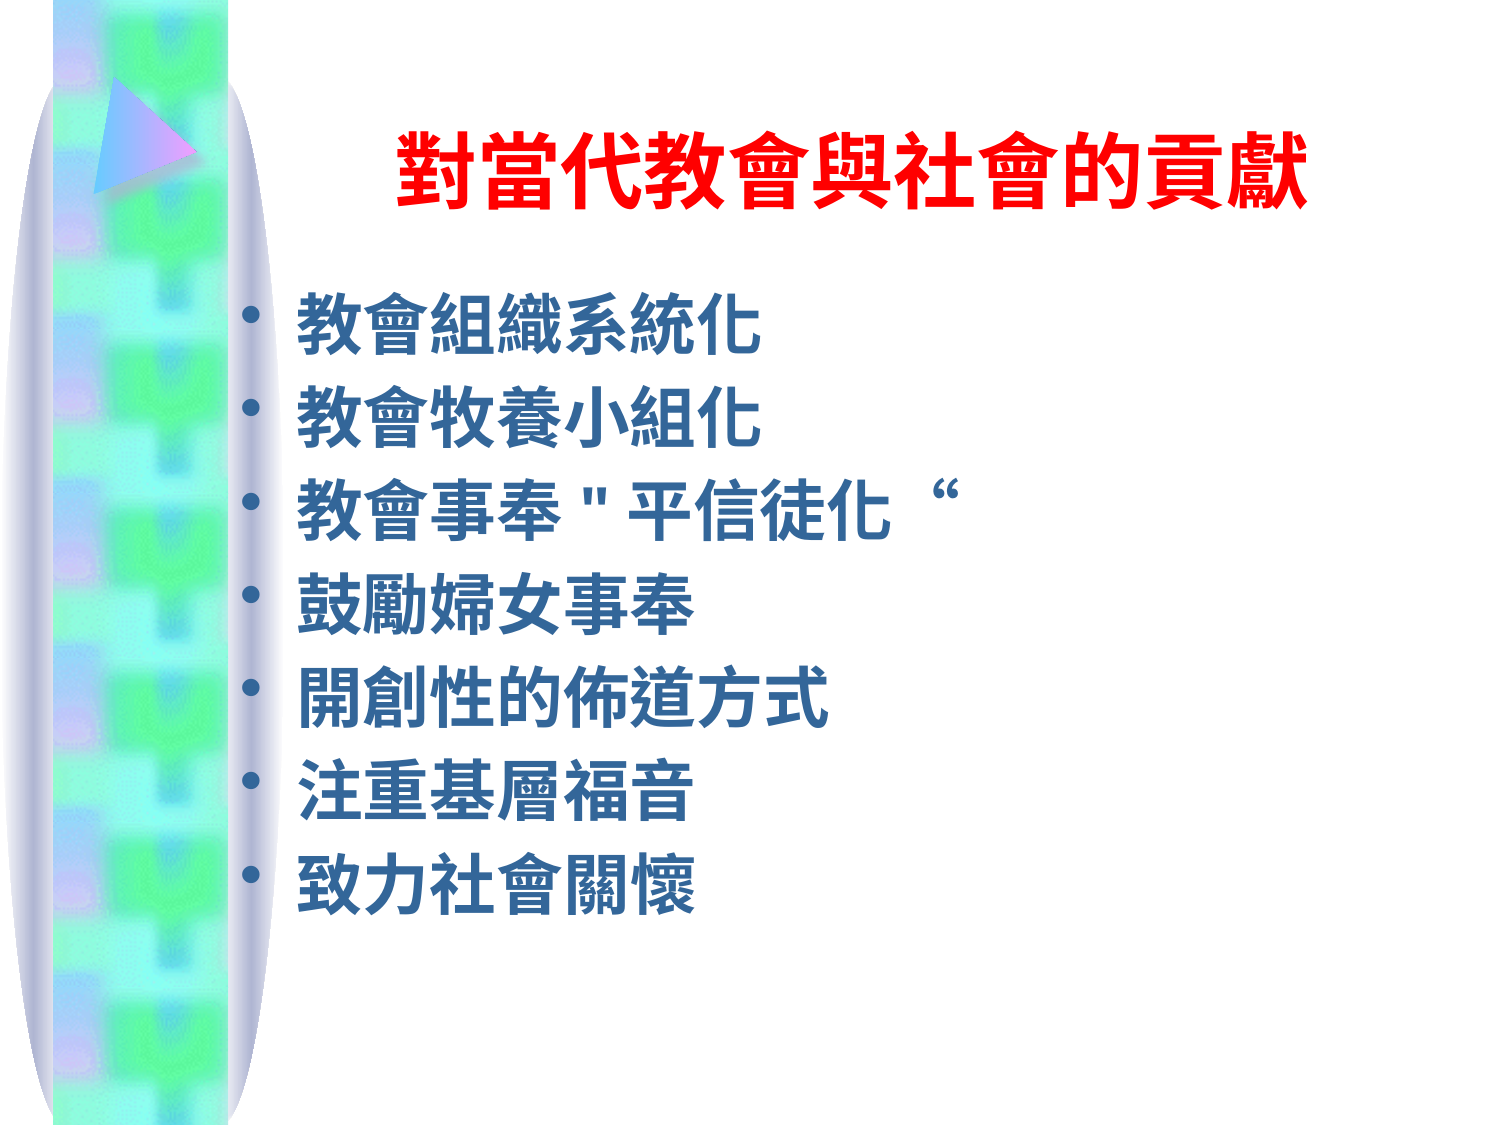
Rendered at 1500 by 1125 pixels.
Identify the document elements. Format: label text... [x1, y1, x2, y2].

list 教會組織系統化 教會牧養小組化 教會事奉"平信徒化“ 鼓勵婦女事奉 開創性的佈道方式 注重基層福音 致力社會關懷 [224, 275, 1500, 950]
picture [53, 0, 229, 1125]
title 對當代教會與社會的貢獻 [224, 40, 1500, 229]
